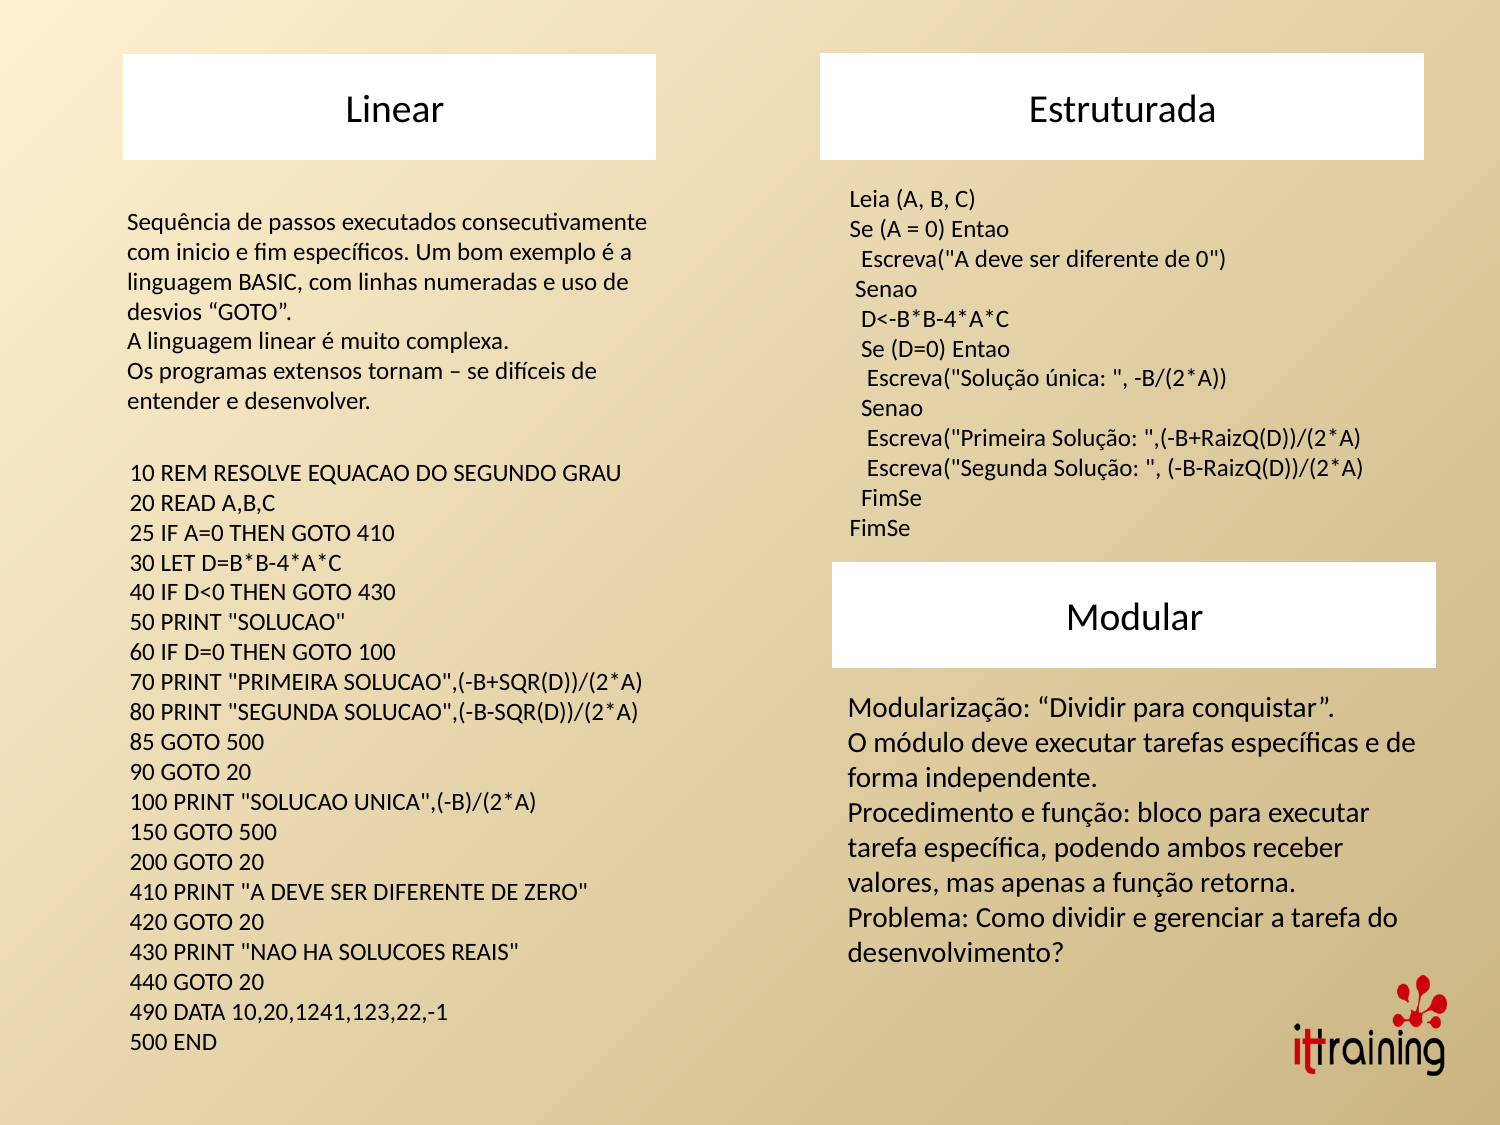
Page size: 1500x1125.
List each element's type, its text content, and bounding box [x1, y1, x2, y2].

text_box 10 REM RESOLVE EQUACAO DO SEGUNDO GRAU 20 READ A,B,C 25 IF A=0 THEN GOTO 410 30 LET D=B*B-4*A*C 40 IF D<0 THEN GOTO 430 50 PRINT "SOLUCAO" 60 IF D=0 THEN GOTO 100 70 PRINT "PRIMEIRA SOLUCAO",(-B+SQR(D))/(2*A) 80 PRINT "SEGUNDA SOLUCAO",(-B-SQR(D))/(2*A) 85 GOTO 500 90 GOTO 20 100 PRINT "SOLUCAO UNICA",(-B)/(2*A) 150 GOTO 500 200 GOTO 20 410 PRINT "A DEVE SER DIFERENTE DE ZERO" 420 GOTO 20 430 PRINT "NAO HA SOLUCOES REAIS" 440 GOTO 20 490 DATA 10,20,1241,123,22,-1 500 END [114, 448, 691, 1055]
list Estruturada [820, 53, 1424, 160]
text_box Leia (A, B, C) Se (A = 0) Entao Escreva("A deve ser diferente de 0") Senao D<-B*B-4*A*C Se (D=0) Entao Escreva("Solução única: ", -B/(2*A)) Senao Escreva("Primeira Solução: ",(-B+RaizQ(D))/(2*A) Escreva("Segunda Solução: ", (-B-RaizQ(D))/(2*A) FimSe FimSe [834, 174, 1386, 542]
picture [1294, 975, 1448, 1077]
text_box Linear [123, 54, 656, 160]
list Modular [832, 562, 1436, 668]
text_box Modularização: “Dividir para conquistar”. O módulo deve executar tarefas específicas e de forma independente. Procedimento e função: bloco para executar tarefa específica, podendo ambos receber valores, mas apenas a função retorna. Problema: Como dividir e gerenciar a tarefa do desenvolvimento? [832, 681, 1447, 976]
text_box Sequência de passos executados consecutivamente com inicio e fim específicos. Um bom exemplo é a linguagem BASIC, com linhas numeradas e uso de desvios “GOTO”. A linguagem linear é muito complexa. Os programas extensos tornam – se difíceis de entender e desenvolver. [112, 197, 668, 415]
